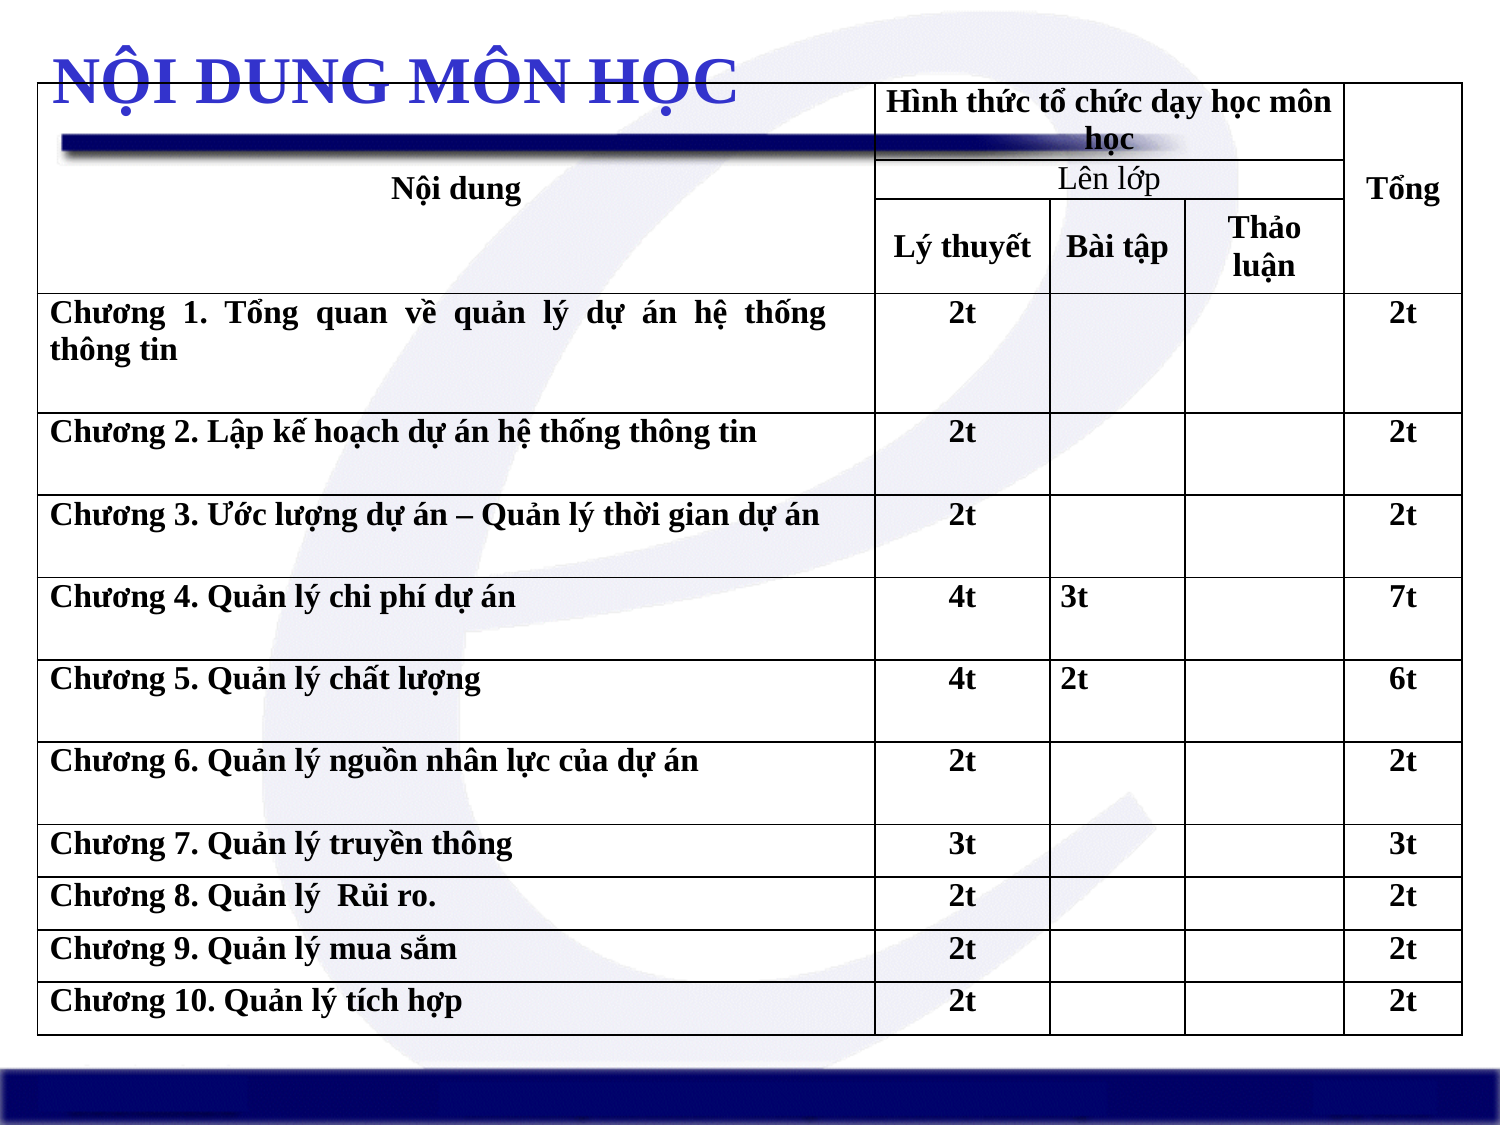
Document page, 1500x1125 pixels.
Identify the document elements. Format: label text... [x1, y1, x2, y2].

table_cell [1051, 983, 1184, 1034]
table_cell 2t [876, 983, 1049, 1034]
table_cell Chương 8. Quản lý Rủi ro. [38, 878, 874, 929]
table_cell [1051, 496, 1184, 577]
table_cell 2t [1345, 878, 1461, 929]
table_cell 2t [876, 496, 1049, 577]
table_cell 2t [1345, 496, 1461, 577]
table_cell 4t [876, 578, 1049, 659]
table_cell 3t [1051, 578, 1184, 659]
table_cell [1186, 931, 1343, 981]
title NỘI DUNG MÔN HỌC [37, 2, 1463, 82]
table_cell 3t [1345, 825, 1461, 876]
table_cell Lên lớp [876, 161, 1343, 198]
table_cell 2t [876, 931, 1049, 981]
table_cell Chương 5. Quản lý chất lượng [38, 661, 874, 741]
table_cell [1051, 825, 1184, 876]
table_cell [1186, 294, 1343, 412]
table_cell 2t [1051, 661, 1184, 741]
table_cell 3t [876, 825, 1049, 876]
table_header Hình thức tổ chức dạy học môn học [876, 84, 1343, 159]
table_cell Chương 2. Lập kế hoạch dự án hệ thống thông tin [38, 414, 874, 494]
table_cell 2t [876, 294, 1049, 412]
table_cell [1051, 414, 1184, 494]
table_cell Chương 3. Ước lượng dự án – Quản lý thời gian dự án [38, 496, 874, 577]
table_cell [1186, 496, 1343, 577]
table_cell Chương 6. Quản lý nguồn nhân lực của dự án [38, 743, 874, 824]
table_cell 2t [876, 743, 1049, 824]
table_header Nội dung [38, 84, 874, 293]
table_cell [1051, 743, 1184, 824]
table_cell Chương 1. Tổng quan về quản lý dự án hệ thống thông tin [38, 294, 874, 412]
table_cell Chương 10. Quản lý tích hợp [38, 983, 874, 1034]
table_cell 2t [1345, 983, 1461, 1034]
table_cell 2t [876, 878, 1049, 929]
table_cell [1051, 294, 1184, 412]
table_cell Chương 9. Quản lý mua sắm [38, 931, 874, 981]
table_cell [1186, 878, 1343, 929]
picture [0, 0, 1500, 1125]
table_header Tổng [1345, 84, 1461, 293]
table_cell 2t [1345, 414, 1461, 494]
table_cell [1186, 661, 1343, 741]
table_cell Lý thuyết [876, 200, 1049, 293]
table_cell [1051, 931, 1184, 981]
table_cell Chương 4. Quản lý chi phí dự án [38, 578, 874, 659]
table_cell [1051, 878, 1184, 929]
table_cell 2t [876, 414, 1049, 494]
table_cell 2t [1345, 294, 1461, 412]
table_cell [1186, 825, 1343, 876]
table_cell 7t [1345, 578, 1461, 659]
table_cell Chương 7. Quản lý truyền thông [38, 825, 874, 876]
table_cell 6t [1345, 661, 1461, 741]
table_cell 2t [1345, 743, 1461, 824]
table_cell [1186, 414, 1343, 494]
table_cell Thảo luận [1186, 200, 1343, 293]
table_cell Bài tập [1051, 200, 1184, 293]
table_cell [1186, 743, 1343, 824]
table_cell 2t [1345, 931, 1461, 981]
table_cell [1186, 983, 1343, 1034]
table_cell 4t [876, 661, 1049, 741]
table_cell [1186, 578, 1343, 659]
